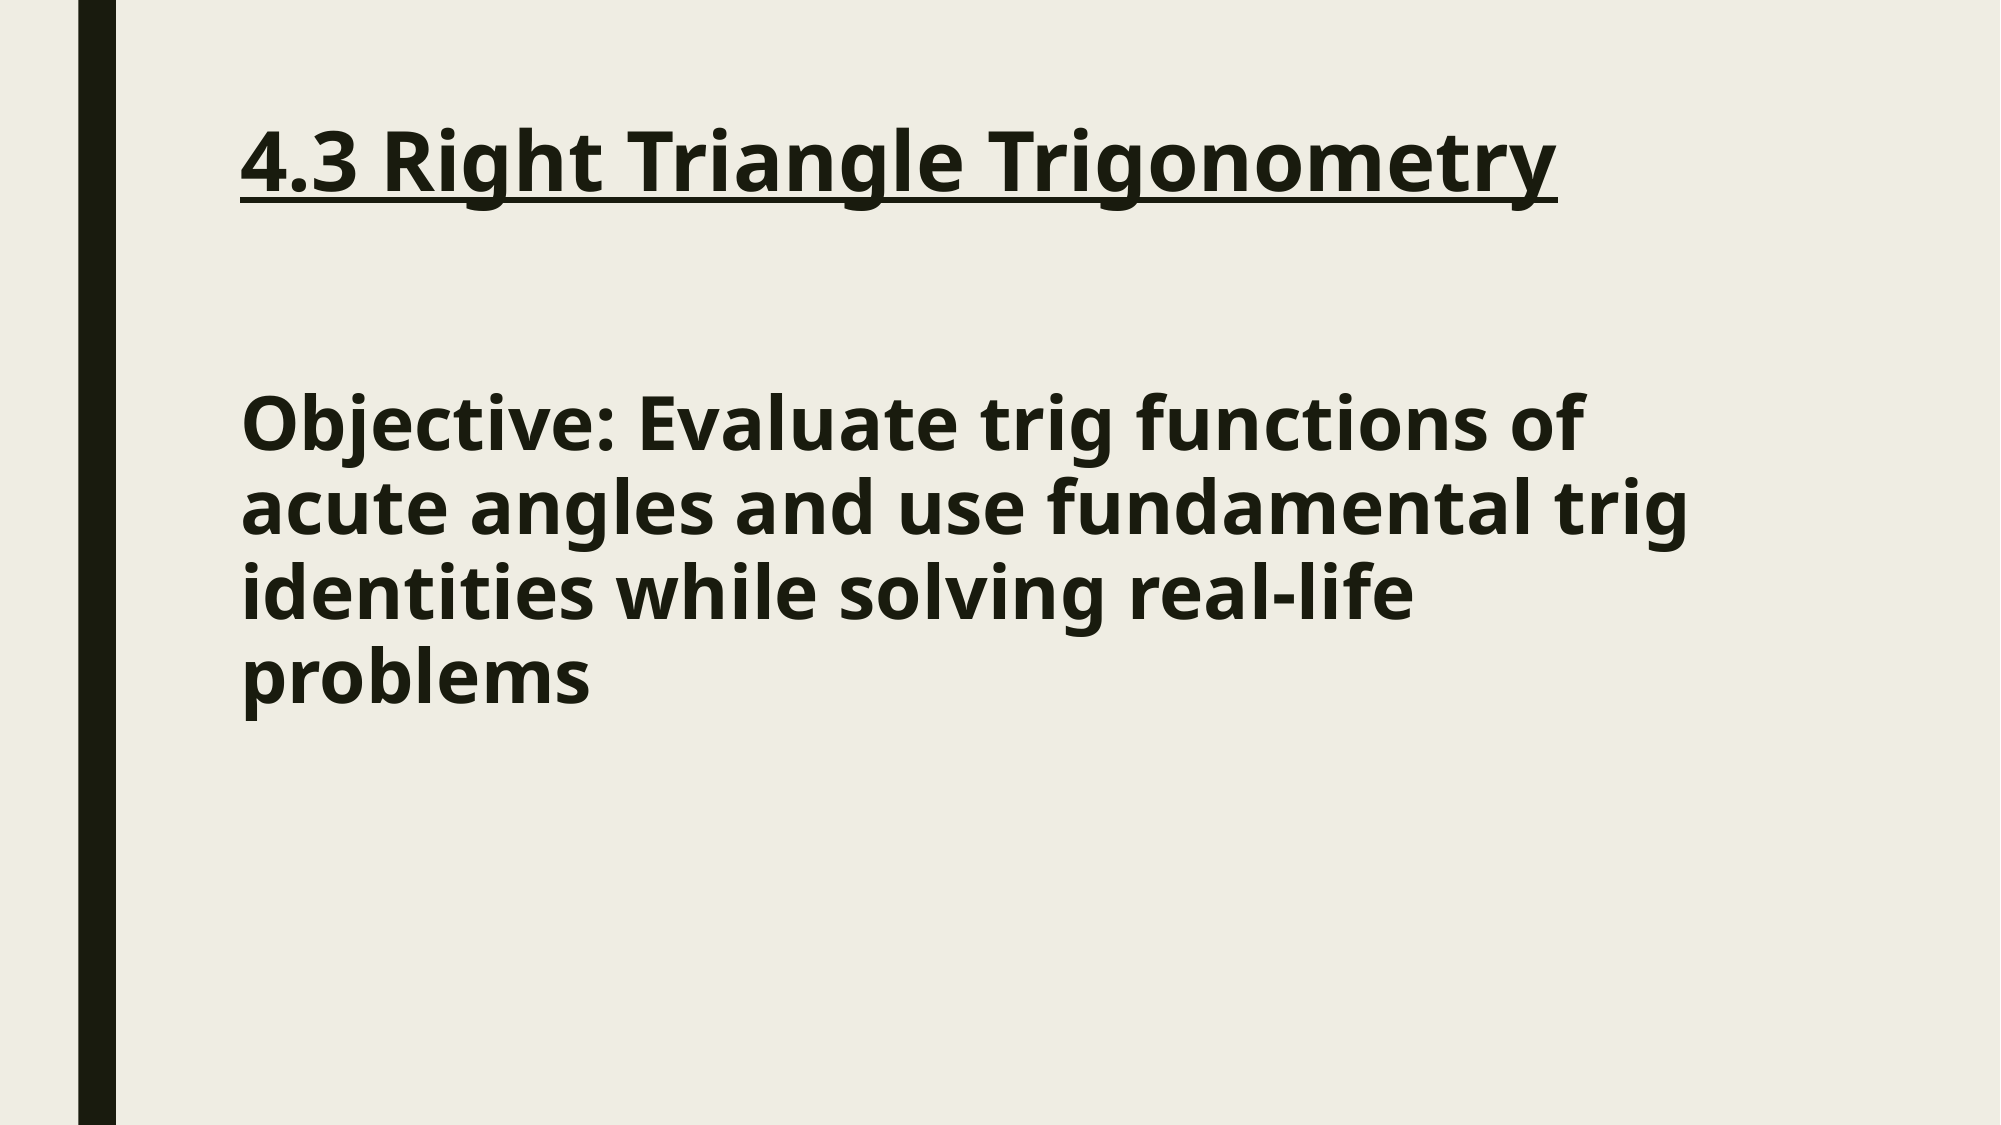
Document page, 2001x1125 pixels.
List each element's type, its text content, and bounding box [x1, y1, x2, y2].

list Objective: Evaluate trig functions of acute angles and use fundamental trig identities while solving real-life problems [225, 375, 1800, 963]
title 4.3 Right Triangle Trigonometry [225, 112, 1800, 357]
